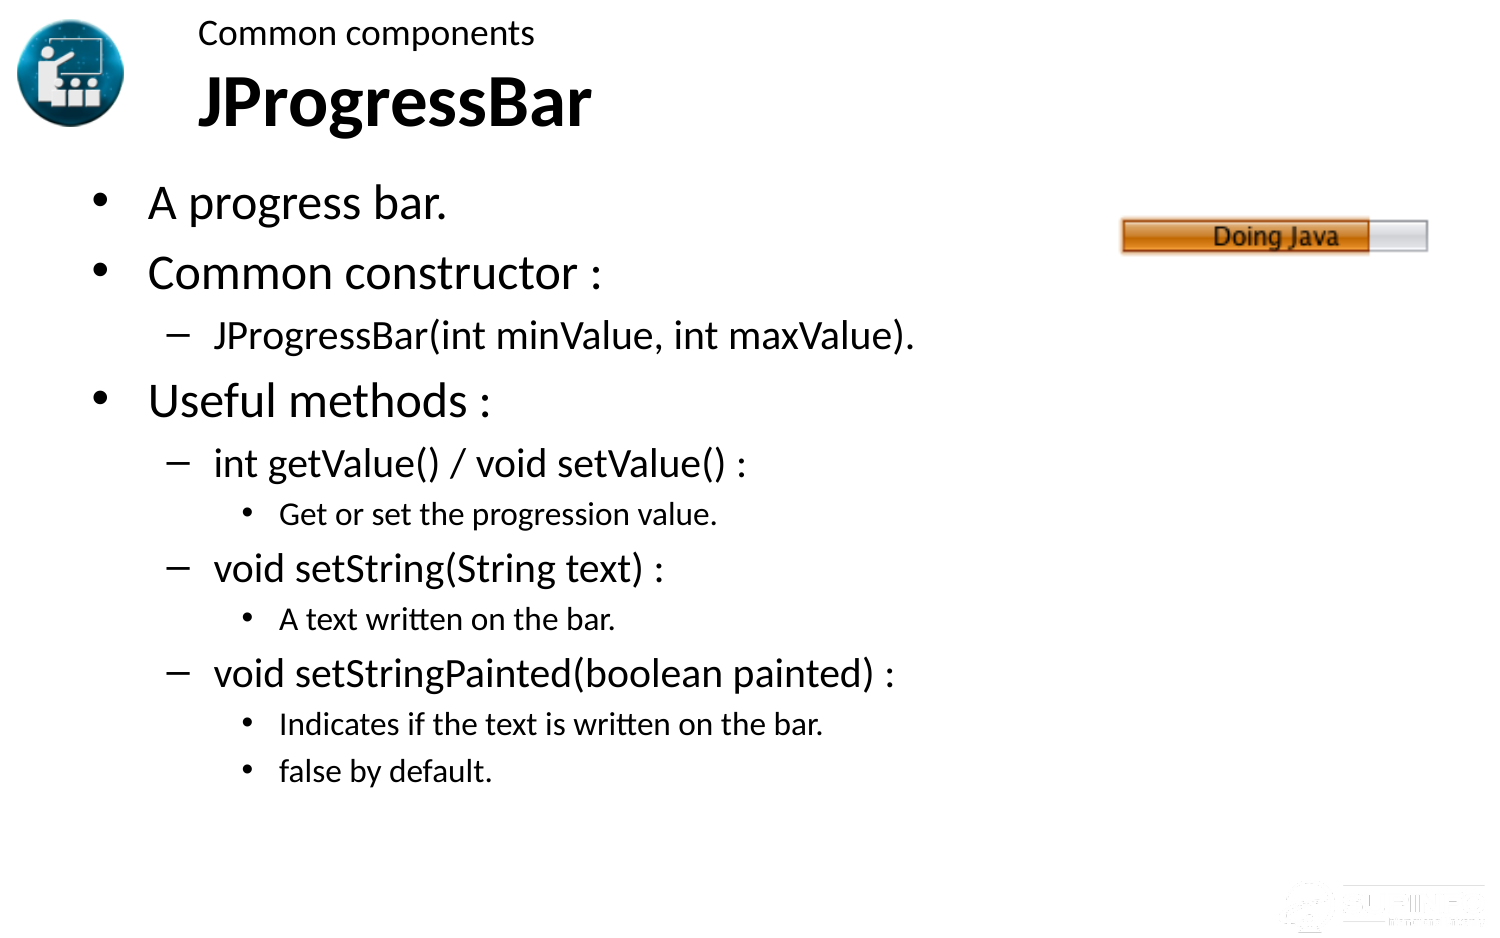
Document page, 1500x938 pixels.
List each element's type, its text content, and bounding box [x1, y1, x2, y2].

picture [49, 37, 102, 75]
picture [1113, 210, 1437, 264]
text_box [419, 28, 450, 90]
title JProgressBar [183, 56, 1459, 138]
picture [39, 46, 101, 107]
picture [1269, 870, 1494, 938]
list A progress bar. Common constructor : JProgressBar(int minValue, int maxValue). Useful methods : int getValue() / void setValue() : Get or set the progression value. void setString(String text) : A text written on the bar. void setStringPainted(boolean painted) : Indicates if the text is written on the bar. false by default. [76, 161, 1436, 856]
picture [17, 19, 125, 127]
list Common components [183, 0, 1459, 56]
